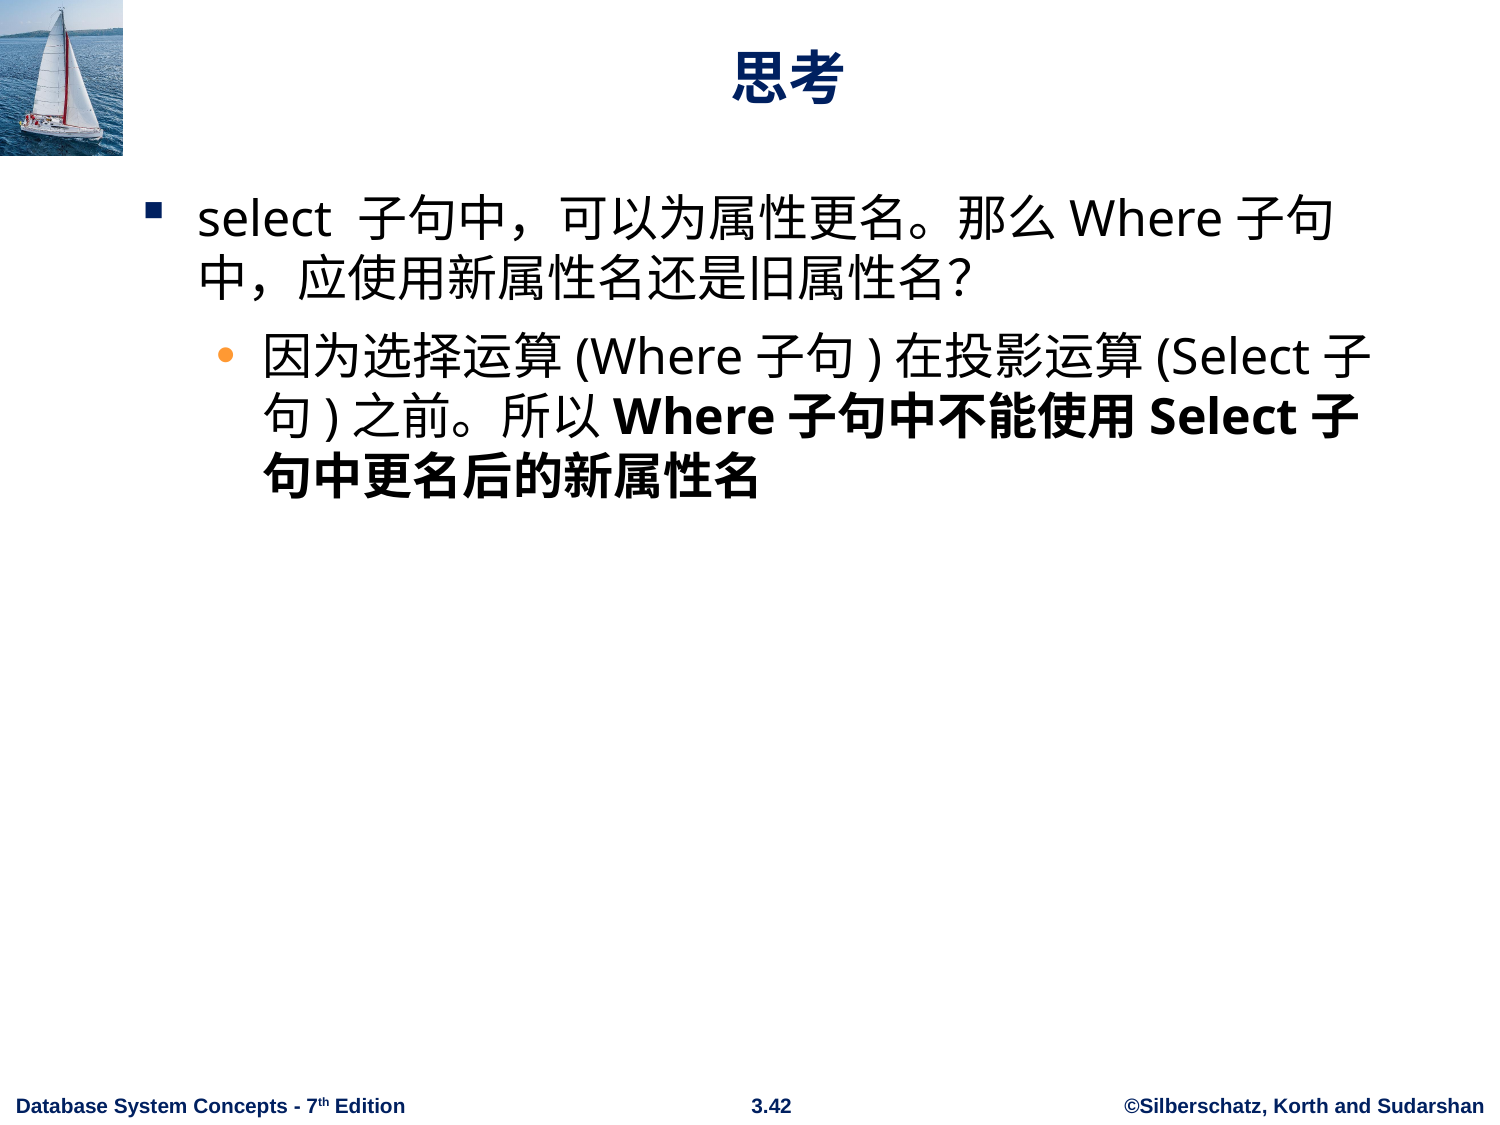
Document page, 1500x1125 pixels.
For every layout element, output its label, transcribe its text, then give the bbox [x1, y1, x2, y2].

list select 子句中，可以为属性更名。那么Where子句中，应使用新属性名还是旧属性名？ 因为选择运算(Where子句)在投影运算(Select子句)之前。所以Where子句中不能使用Select子句中更名后的新属性名 [126, 179, 1391, 984]
title 思考 [125, 18, 1452, 120]
picture [0, 0, 123, 156]
